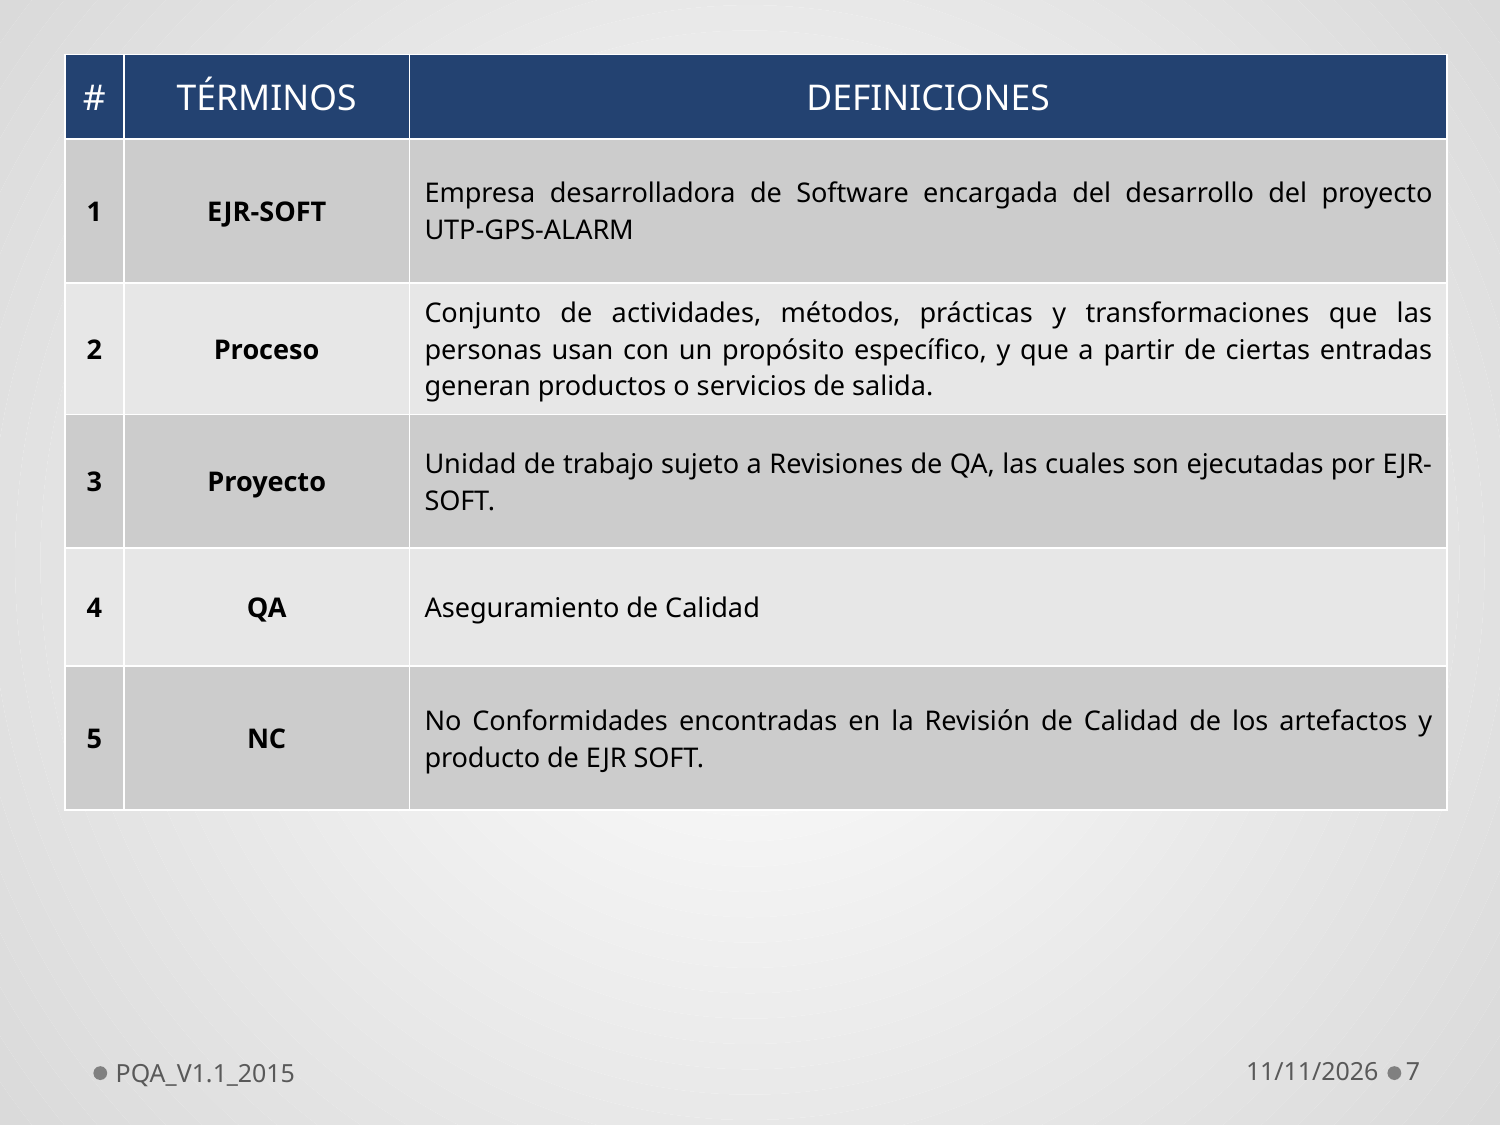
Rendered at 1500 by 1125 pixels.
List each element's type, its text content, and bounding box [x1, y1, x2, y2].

table_cell NC [125, 667, 409, 809]
table_cell Empresa desarrolladora de Software encargada del desarrollo del proyecto UTP-GPS-ALARM [410, 140, 1446, 282]
table_cell Proceso [125, 284, 409, 414]
table_cell 2 [66, 284, 123, 414]
table_cell 4 [66, 549, 123, 665]
table_header DEFINICIONES [410, 55, 1446, 138]
table_cell Unidad de trabajo sujeto a Revisiones de QA, las cuales son ejecutadas por EJR-SOFT. [410, 415, 1446, 547]
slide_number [1043, 1042, 1386, 1103]
table_cell Aseguramiento de Calidad [410, 549, 1446, 665]
table_cell Proyecto [125, 415, 409, 547]
table_cell EJR-SOFT [125, 140, 409, 282]
table_header # [66, 55, 123, 138]
footer PQA_V1.1_2015 [108, 1042, 703, 1103]
table_cell Conjunto de actividades, métodos, prácticas y transformaciones que las personas usan con un propósito específico, y que a partir de ciertas entradas generan productos o servicios de salida. [410, 284, 1446, 414]
table_cell 1 [66, 140, 123, 282]
table_cell 5 [66, 667, 123, 809]
table_cell 3 [66, 415, 123, 547]
table_cell QA [125, 549, 409, 665]
table_cell No Conformidades encontradas en la Revisión de Calidad de los artefactos y producto de EJR SOFT. [410, 667, 1446, 809]
table_header TÉRMINOS [125, 55, 409, 138]
slide_number 7 [1401, 1042, 1494, 1103]
